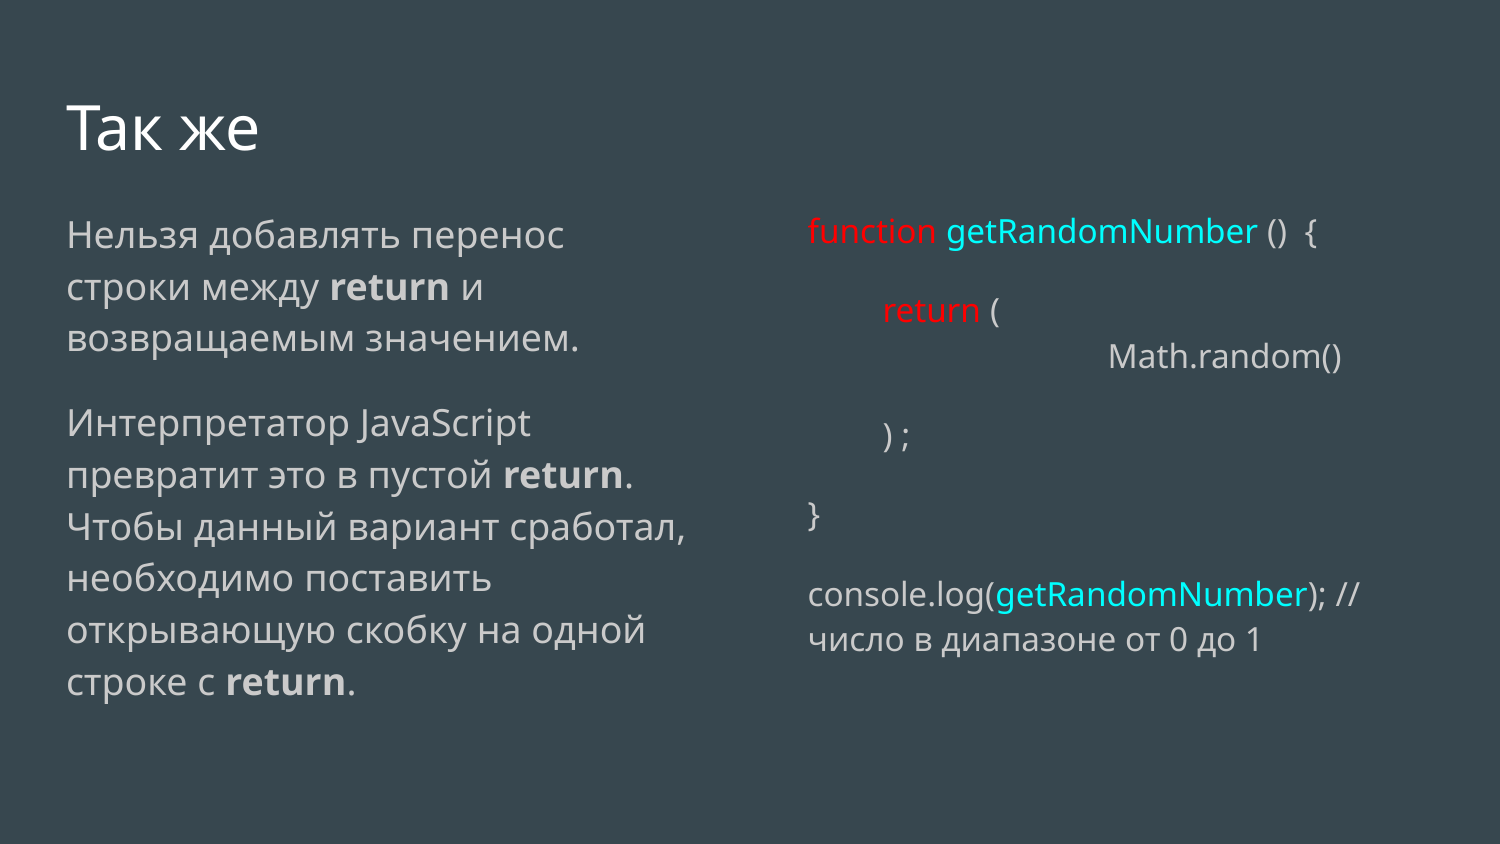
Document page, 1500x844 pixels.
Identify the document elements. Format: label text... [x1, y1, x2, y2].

list Нельзя добавлять перенос строки между return и возвращаемым значением. Интерпретатор JavaScript превратит это в пустой return. Чтобы данный вариант сработал, необходимо поставить открывающую скобку на одной строке с return. [51, 189, 708, 750]
list function getRandomNumber () { return ( Math.random() ) ; } console.log(getRandomNumber); // число в диапазоне от 0 до 1 [792, 189, 1467, 750]
title Так же [51, 72, 1449, 167]
